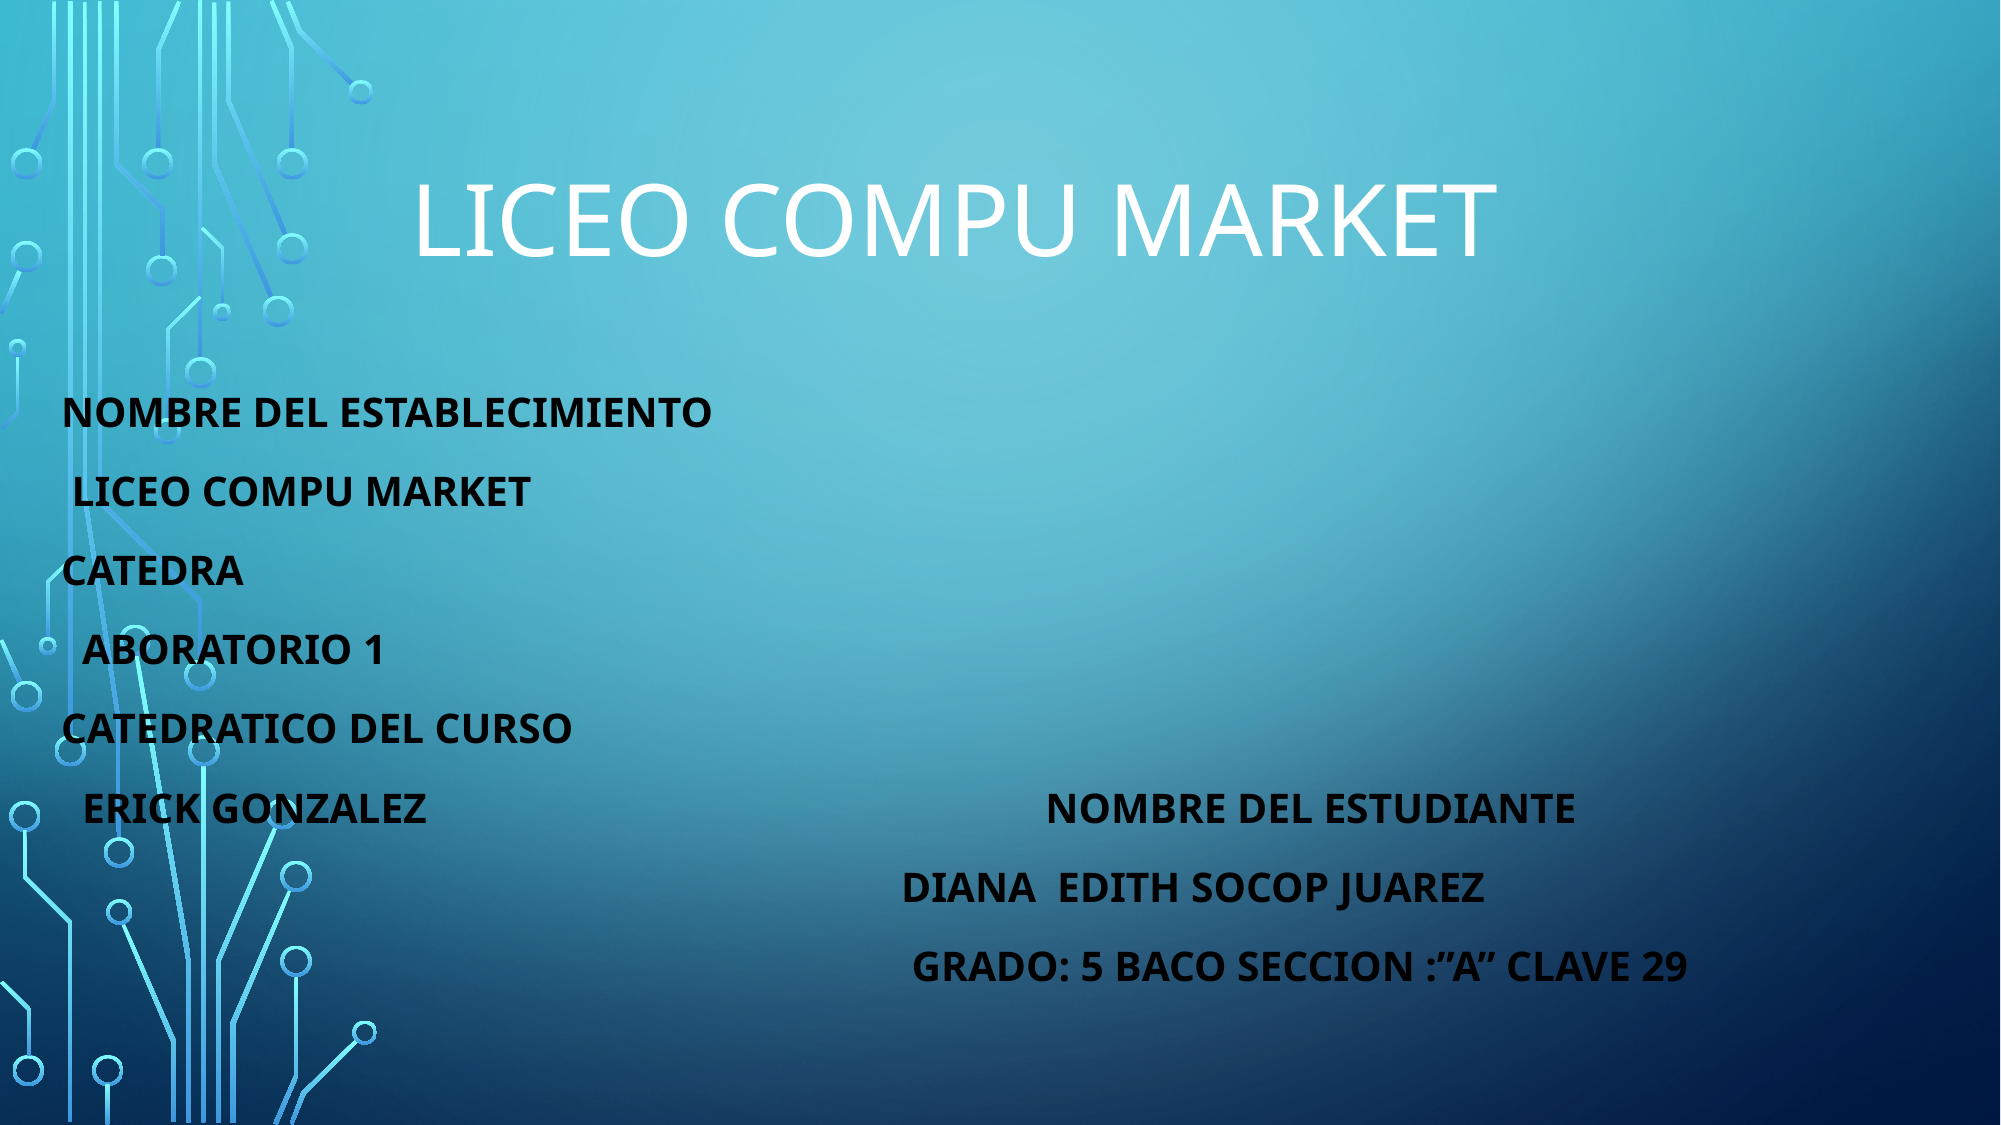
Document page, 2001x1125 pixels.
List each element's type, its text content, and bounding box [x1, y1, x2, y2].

subtitle NOMBRE DEL ESTABLECIMIENTO LICEO COMPU MARKET CATEDRA ABORATORIO 1 CATEDRATICO DEL CURSO ERICK GONZALEZ NOMBRE DEL ESTUDIANTE DIANA EDITH SOCOP JUAREZ GRADO: 5 BACO SECCION :”a” clave 29 [46, 369, 1744, 1000]
title LICEO COMPU MARKET [395, 96, 1663, 286]
